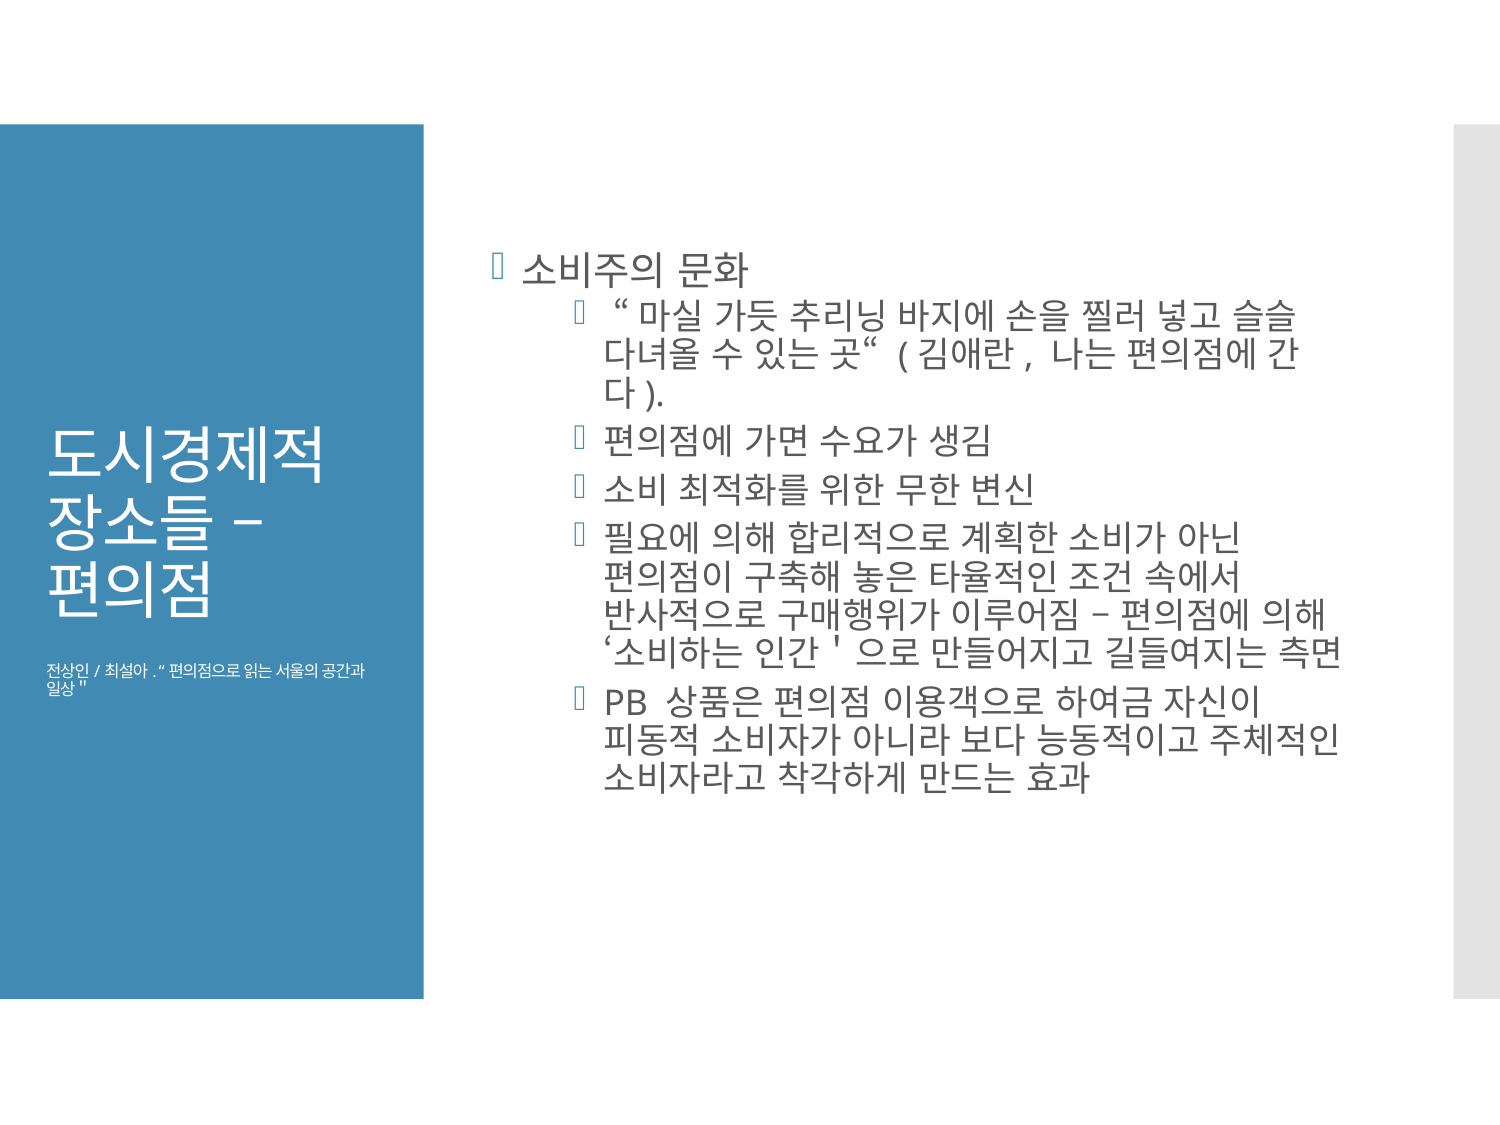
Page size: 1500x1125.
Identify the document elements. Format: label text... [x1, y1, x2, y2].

list 소비주의 문화 “마실 가듯 추리닝 바지에 손을 찔러 넣고 슬슬 다녀올 수 있는 곳“ (김애란, 나는 편의점에 간다). 편의점에 가면 수요가 생김 소비 최적화를 위한 무한 변신 필요에 의해 합리적으로 계획한 소비가 아닌 편의점이 구축해 놓은 타율적인 조건 속에서 반사적으로 구매행위가 이루어짐 – 편의점에 의해 ‘소비하는 인간＇으로 만들어지고 길들여지는 측면 PB 상품은 편의점 이용객으로 하여금 자신이 피동적 소비자가 아니라 보다 능동적이고 주체적인 소비자라고 착각하게 만드는 효과 [476, 141, 1376, 982]
title 도시경제적 장소들 – 편의점 전상인/최설아. “편의점으로 읽는 서울의 공간과 일상＂ [31, 184, 394, 940]
